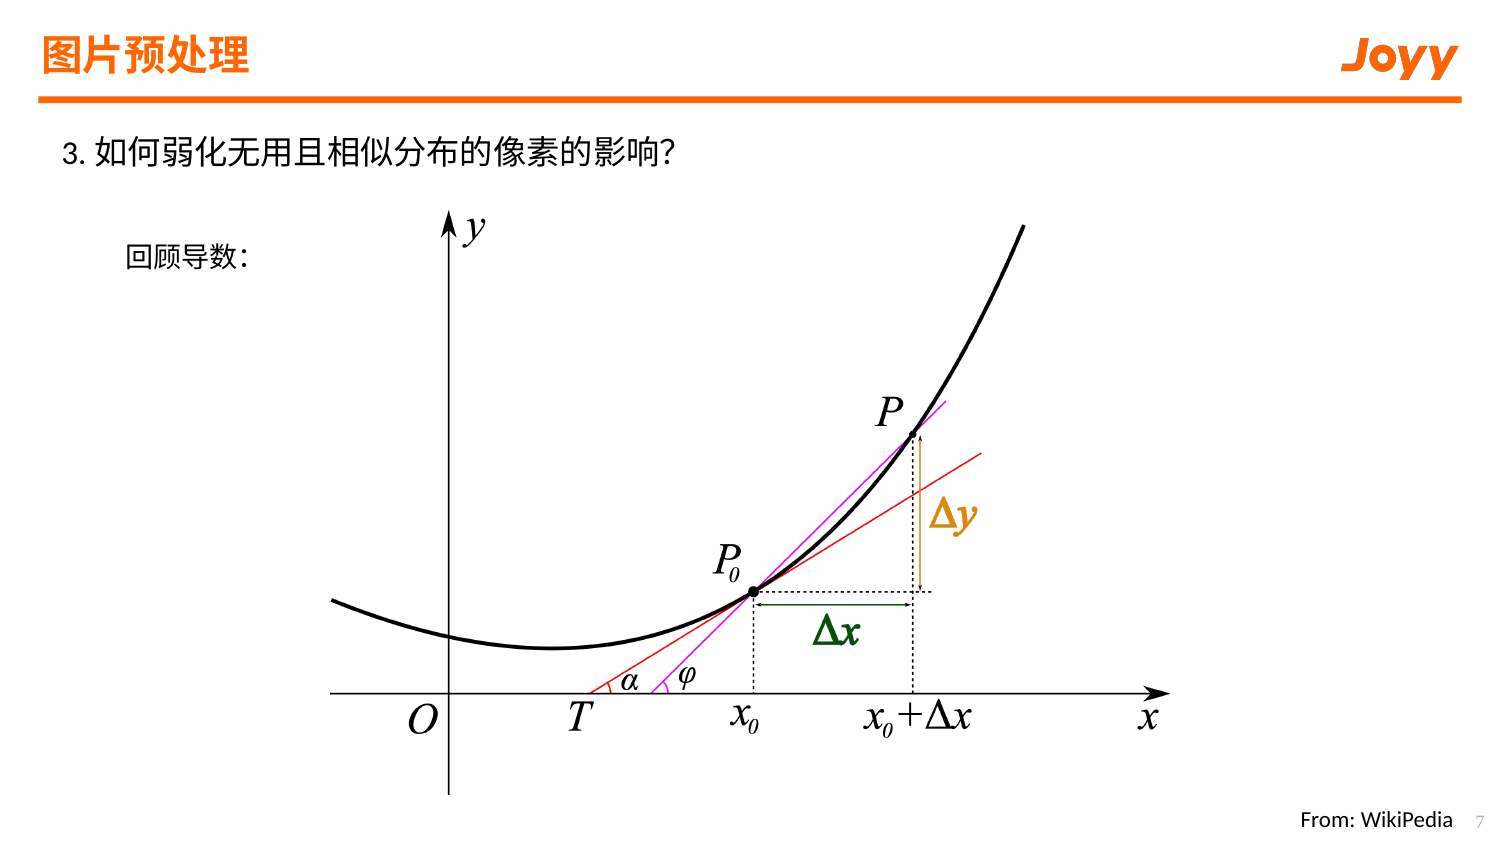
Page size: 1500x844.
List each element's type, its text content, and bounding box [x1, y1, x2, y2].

text_box 3.如何弱化无用且相似分布的像素的影响？ [46, 123, 709, 179]
slide_number 7 [1162, 798, 1500, 844]
picture [1341, 38, 1459, 80]
picture [330, 210, 1170, 795]
text_box 回顾导数： [110, 232, 281, 281]
text_box From: WikiPedia [1285, 797, 1469, 840]
title 图片预处理 [41, 27, 1158, 92]
